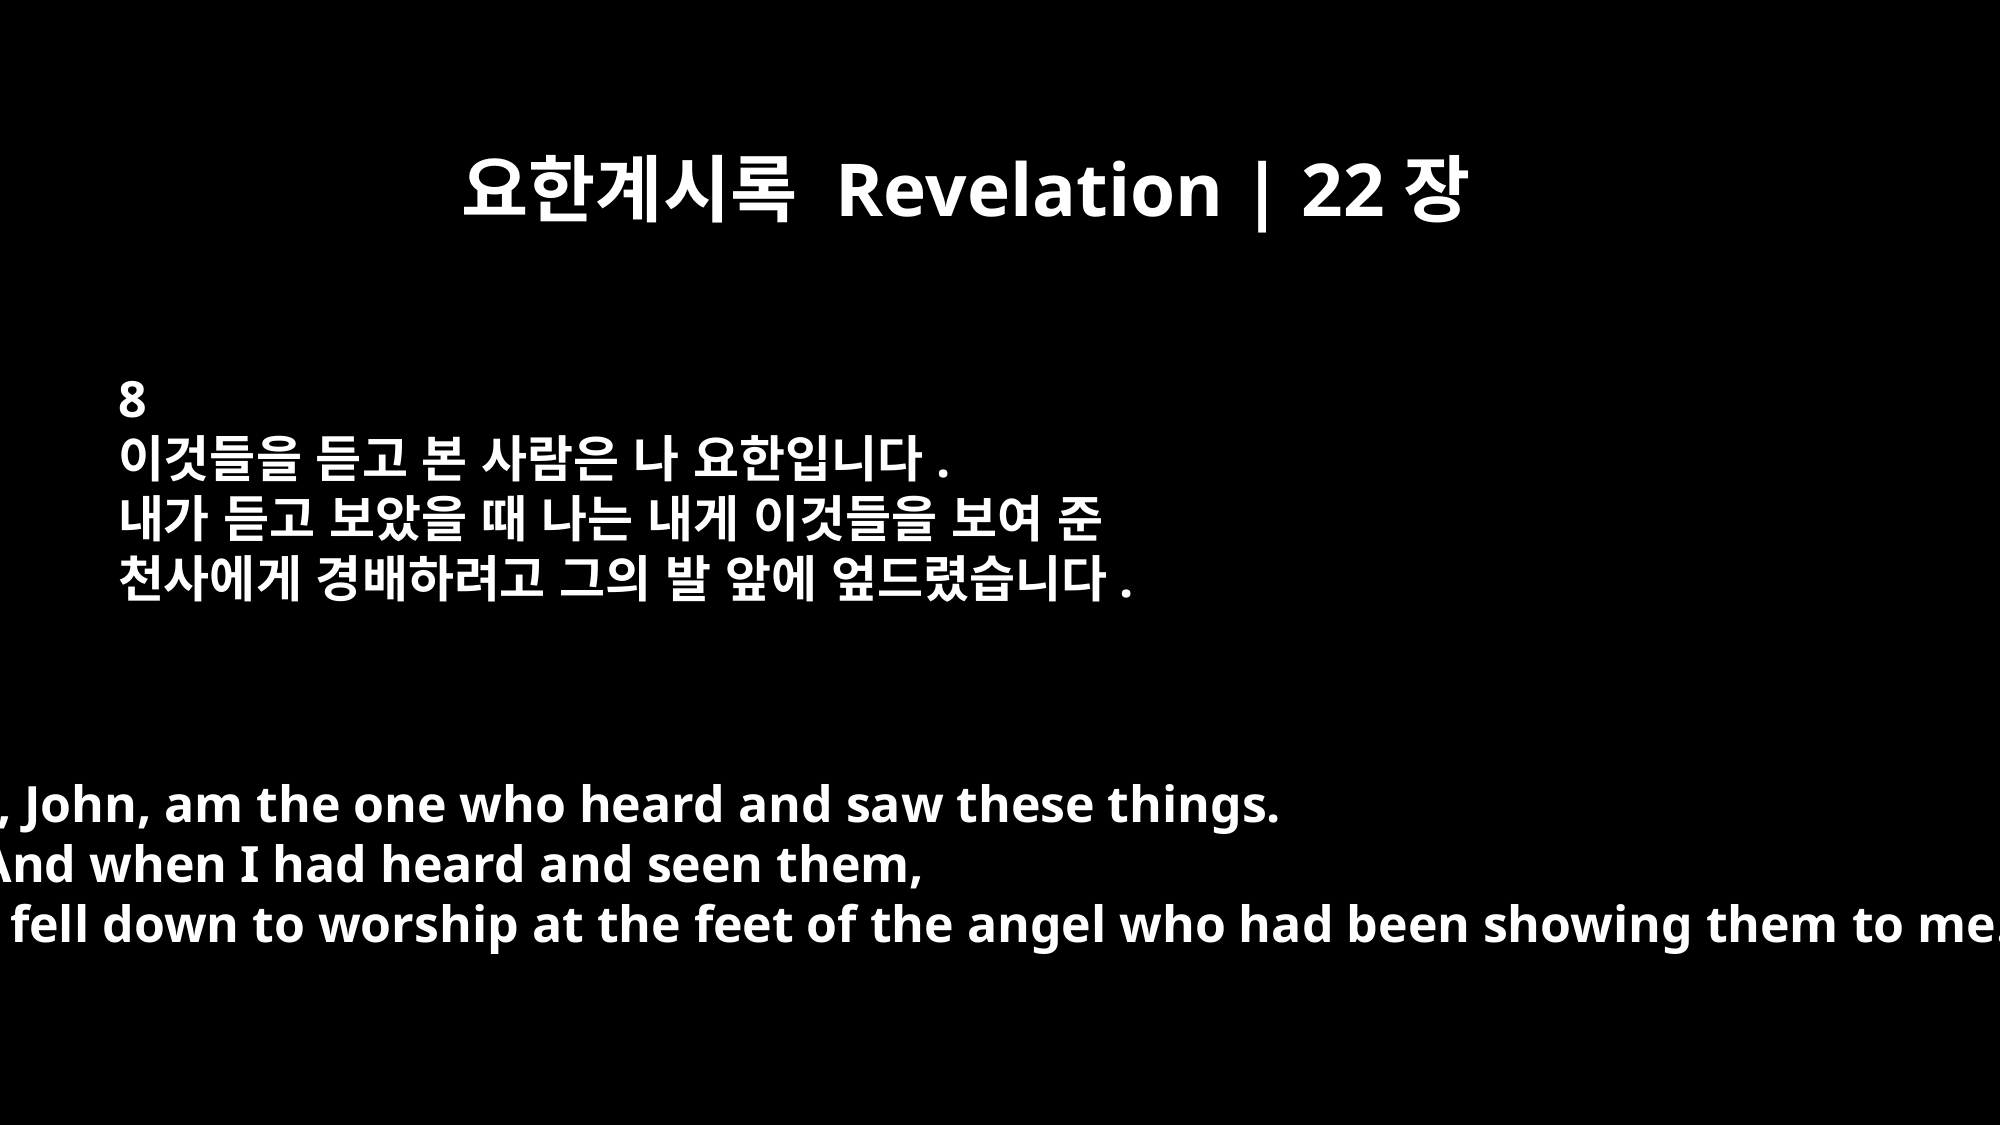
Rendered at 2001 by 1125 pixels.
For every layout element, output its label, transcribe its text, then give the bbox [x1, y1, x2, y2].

text_box 8 이것들을 듣고 본 사람은 나 요한입니다. 내가 듣고 보았을 때 나는 내게 이것들을 보여 준 천사에게 경배하려고 그의 발 앞에 엎드렸습니다. [103, 359, 1150, 615]
text_box 요한계시록 Revelation | 22장 [446, 136, 1486, 239]
text_box I, John, am the one who heard and saw these things. And when I had heard and seen them, I fell down to worship at the feet of the angel who had been showing them to me. [0, 764, 2000, 960]
